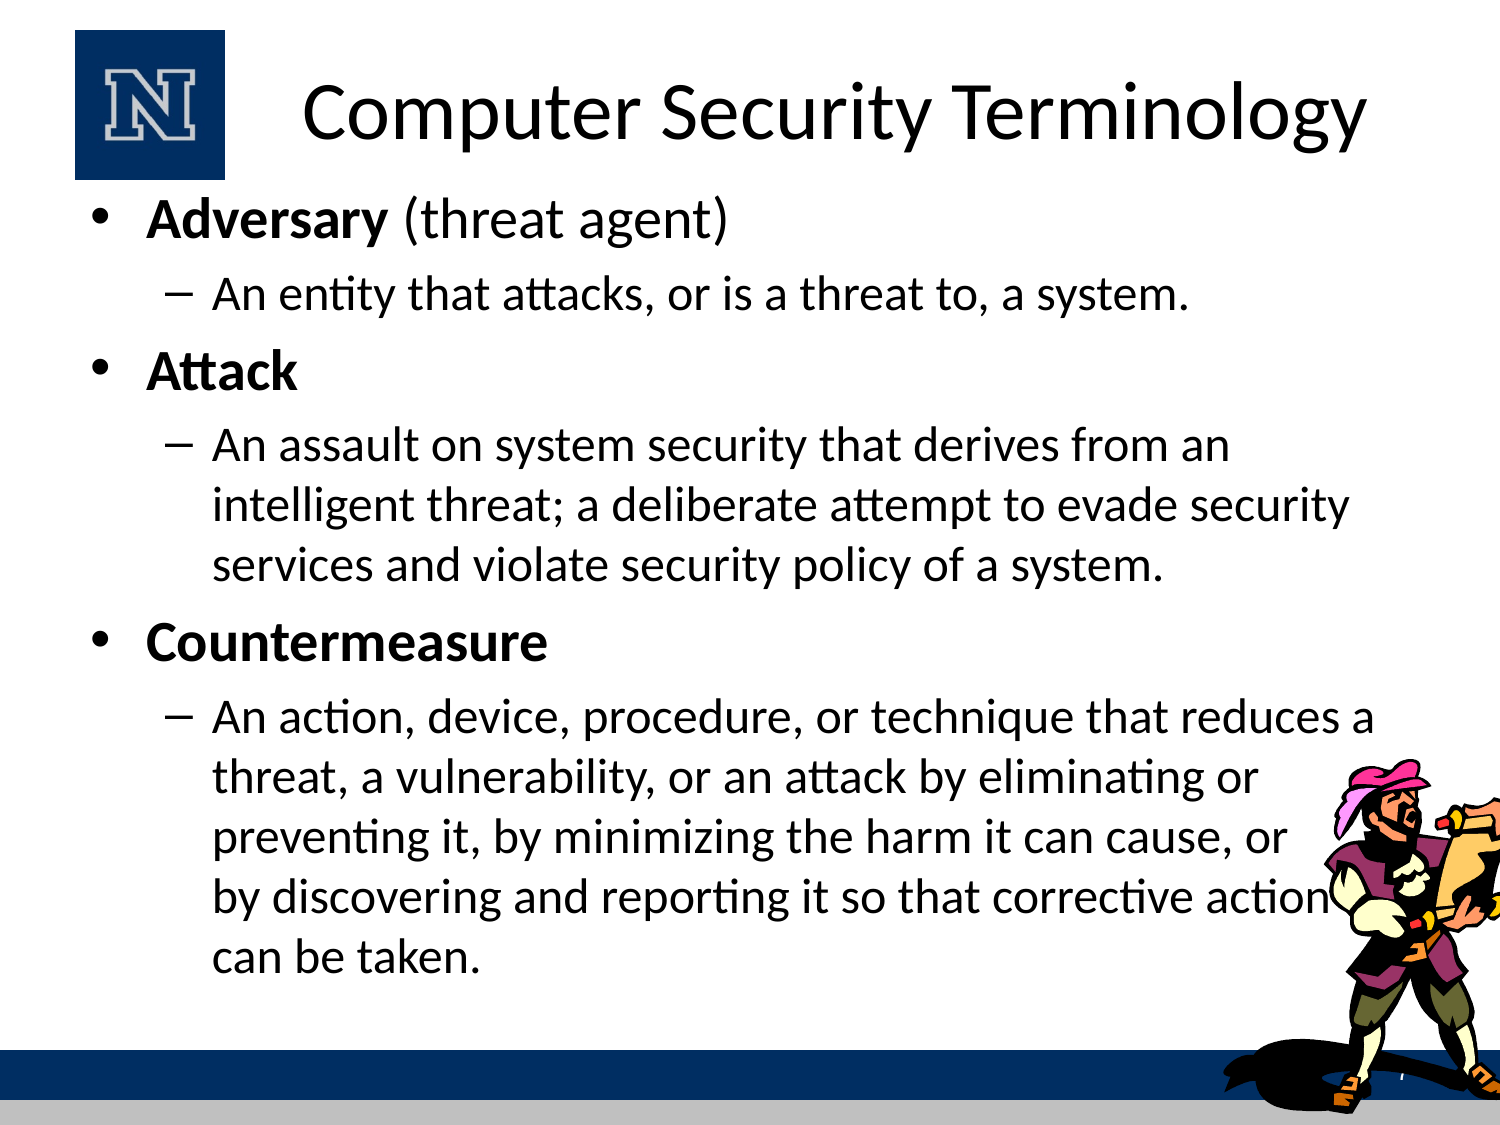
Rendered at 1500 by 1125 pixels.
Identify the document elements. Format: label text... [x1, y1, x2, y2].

picture [1222, 754, 1500, 1118]
slide_number 7 [1074, 1040, 1217, 1100]
title Computer Security Terminology [287, 12, 1475, 200]
picture [75, 30, 225, 172]
list Adversary (threat agent) An entity that attacks, or is a threat to, a system. Attack An assault on system security that derives from an intelligent threat; a deliberate attempt to evade security services and violate security policy of a system. Countermeasure An action, device, procedure, or technique that reduces a threat, a vulnerability, or an attack by eliminating or preventing it, by minimizing the harm it can cause, or by discovering and reporting it so that corrective action can be taken. [75, 172, 1425, 966]
